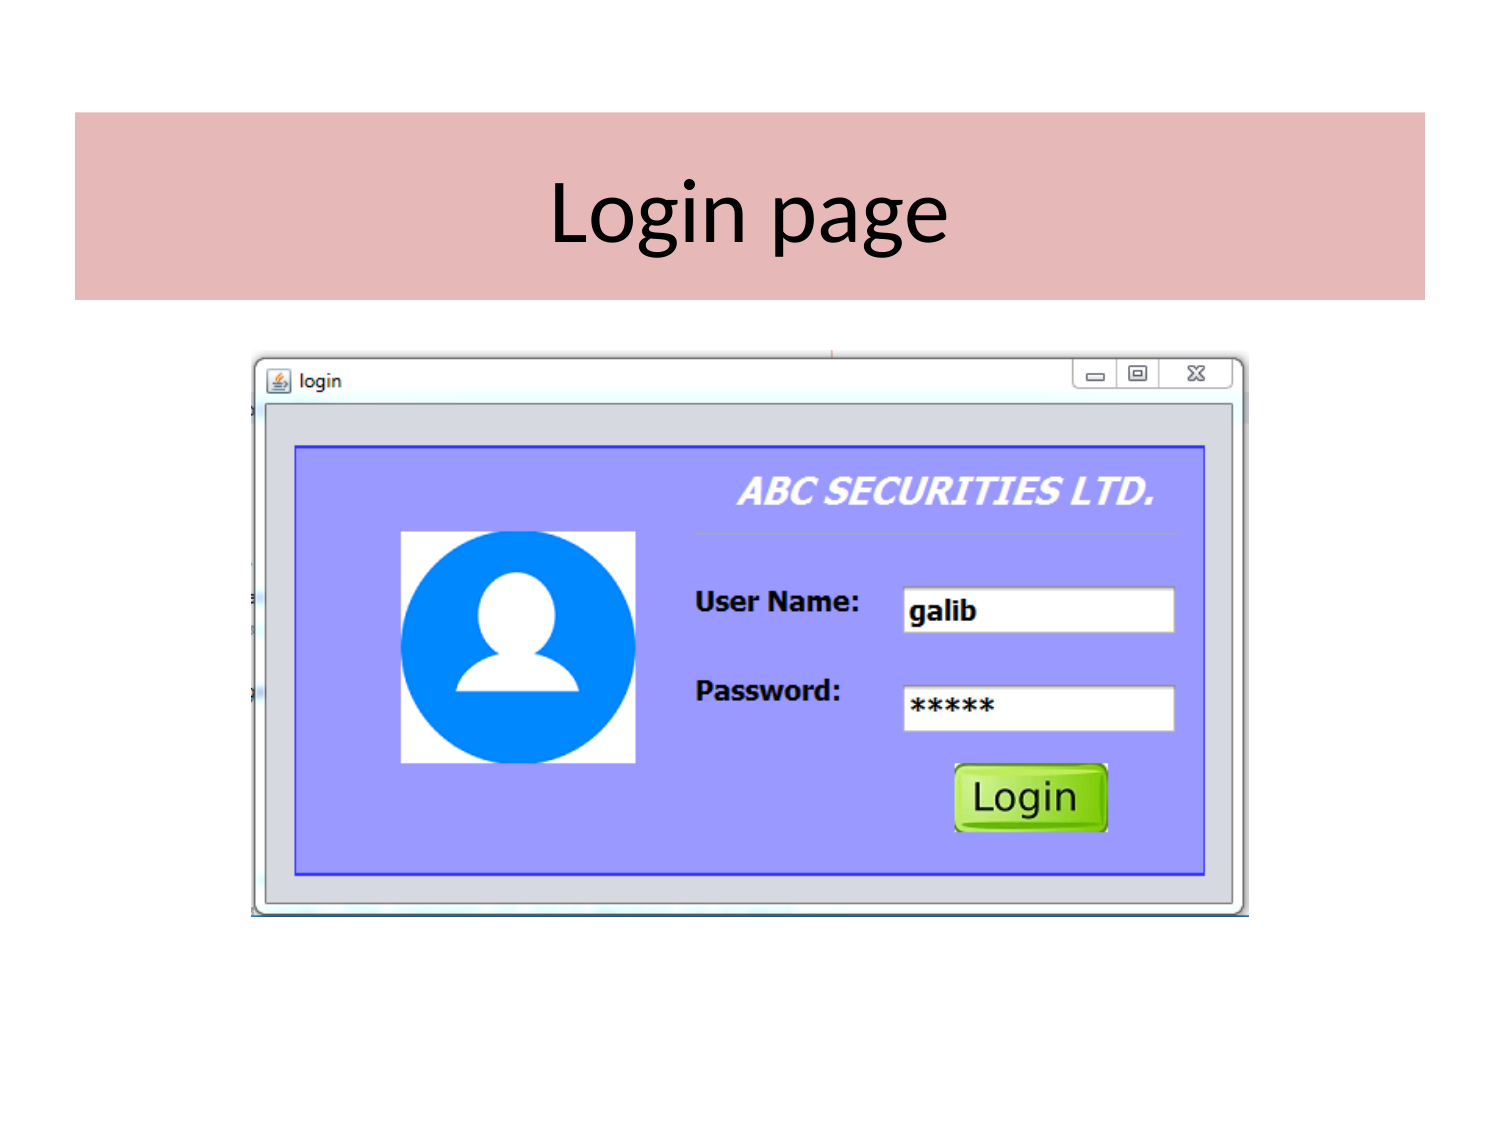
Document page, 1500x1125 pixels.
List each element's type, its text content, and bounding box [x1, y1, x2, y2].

title Login page [75, 112, 1425, 300]
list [251, 350, 1249, 917]
